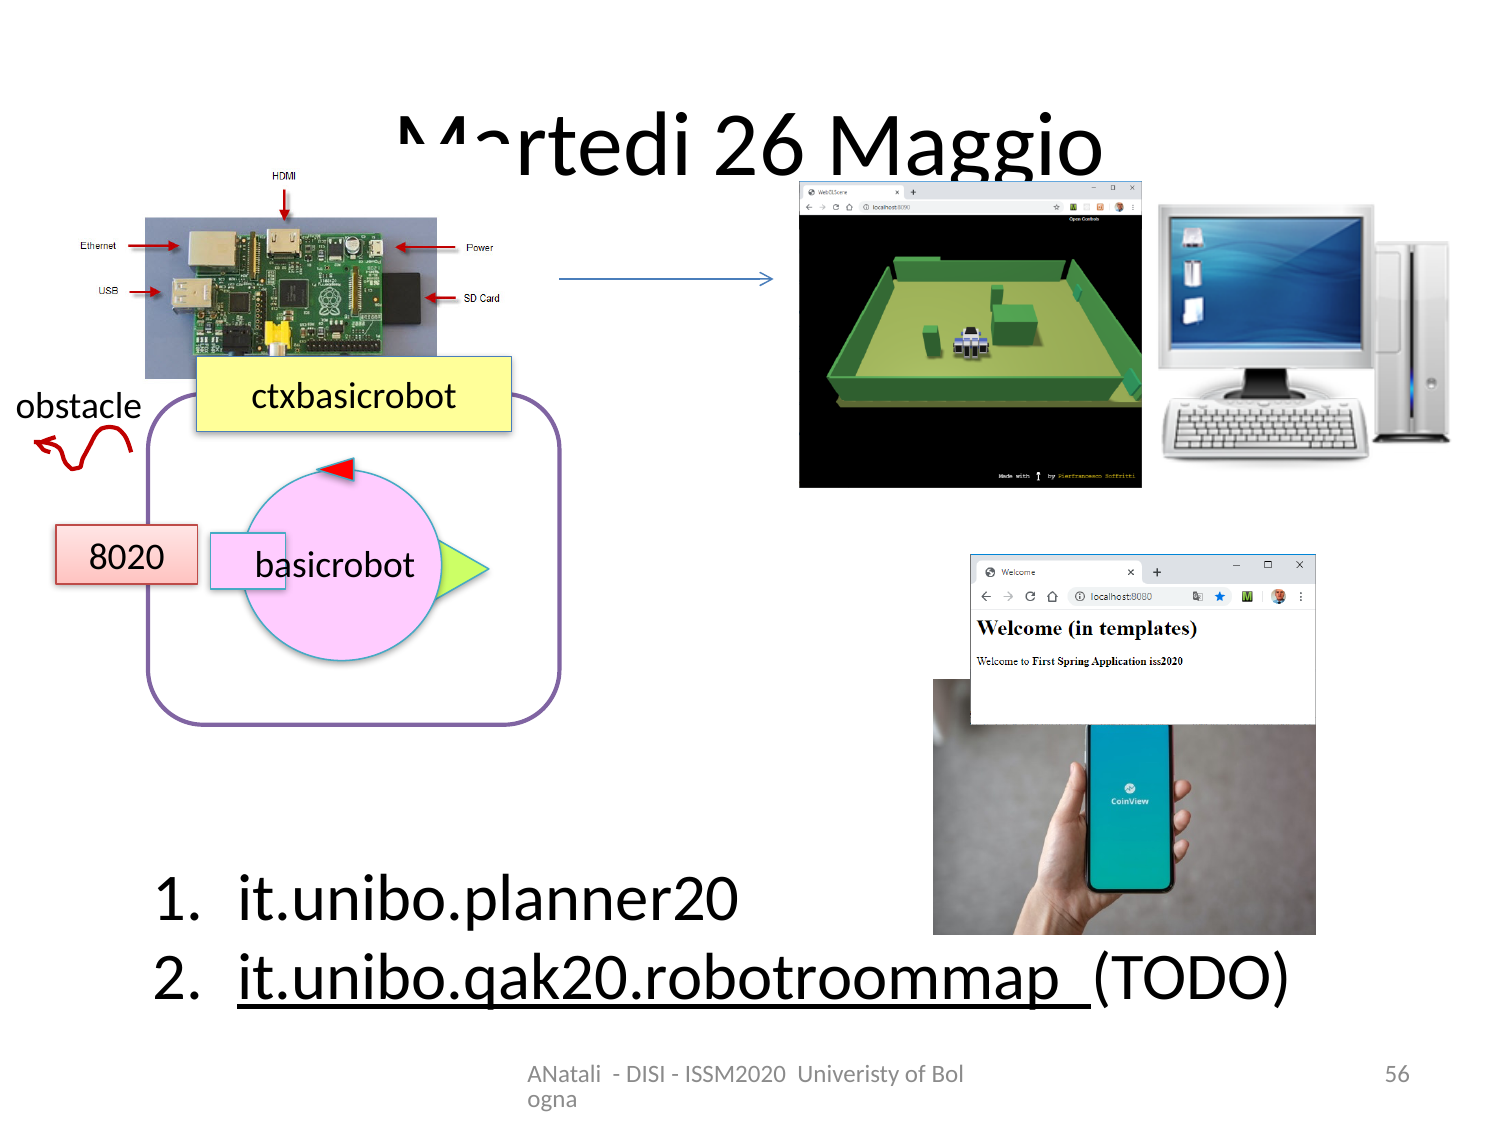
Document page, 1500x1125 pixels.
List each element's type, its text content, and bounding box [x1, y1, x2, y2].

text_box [0, 356, 560, 725]
footer ANatali - DISI - ISSM2020 Univeristy of Bologna [512, 1042, 988, 1103]
slide_number 56 [1074, 1042, 1425, 1103]
picture [799, 177, 1456, 491]
picture [933, 553, 1317, 935]
picture [71, 144, 510, 356]
title Martedi 26 Maggio [75, 45, 1425, 233]
text_box it.unibo.planner20 it.unibo.qak20.robotroommap (TODO) [138, 845, 1308, 1021]
